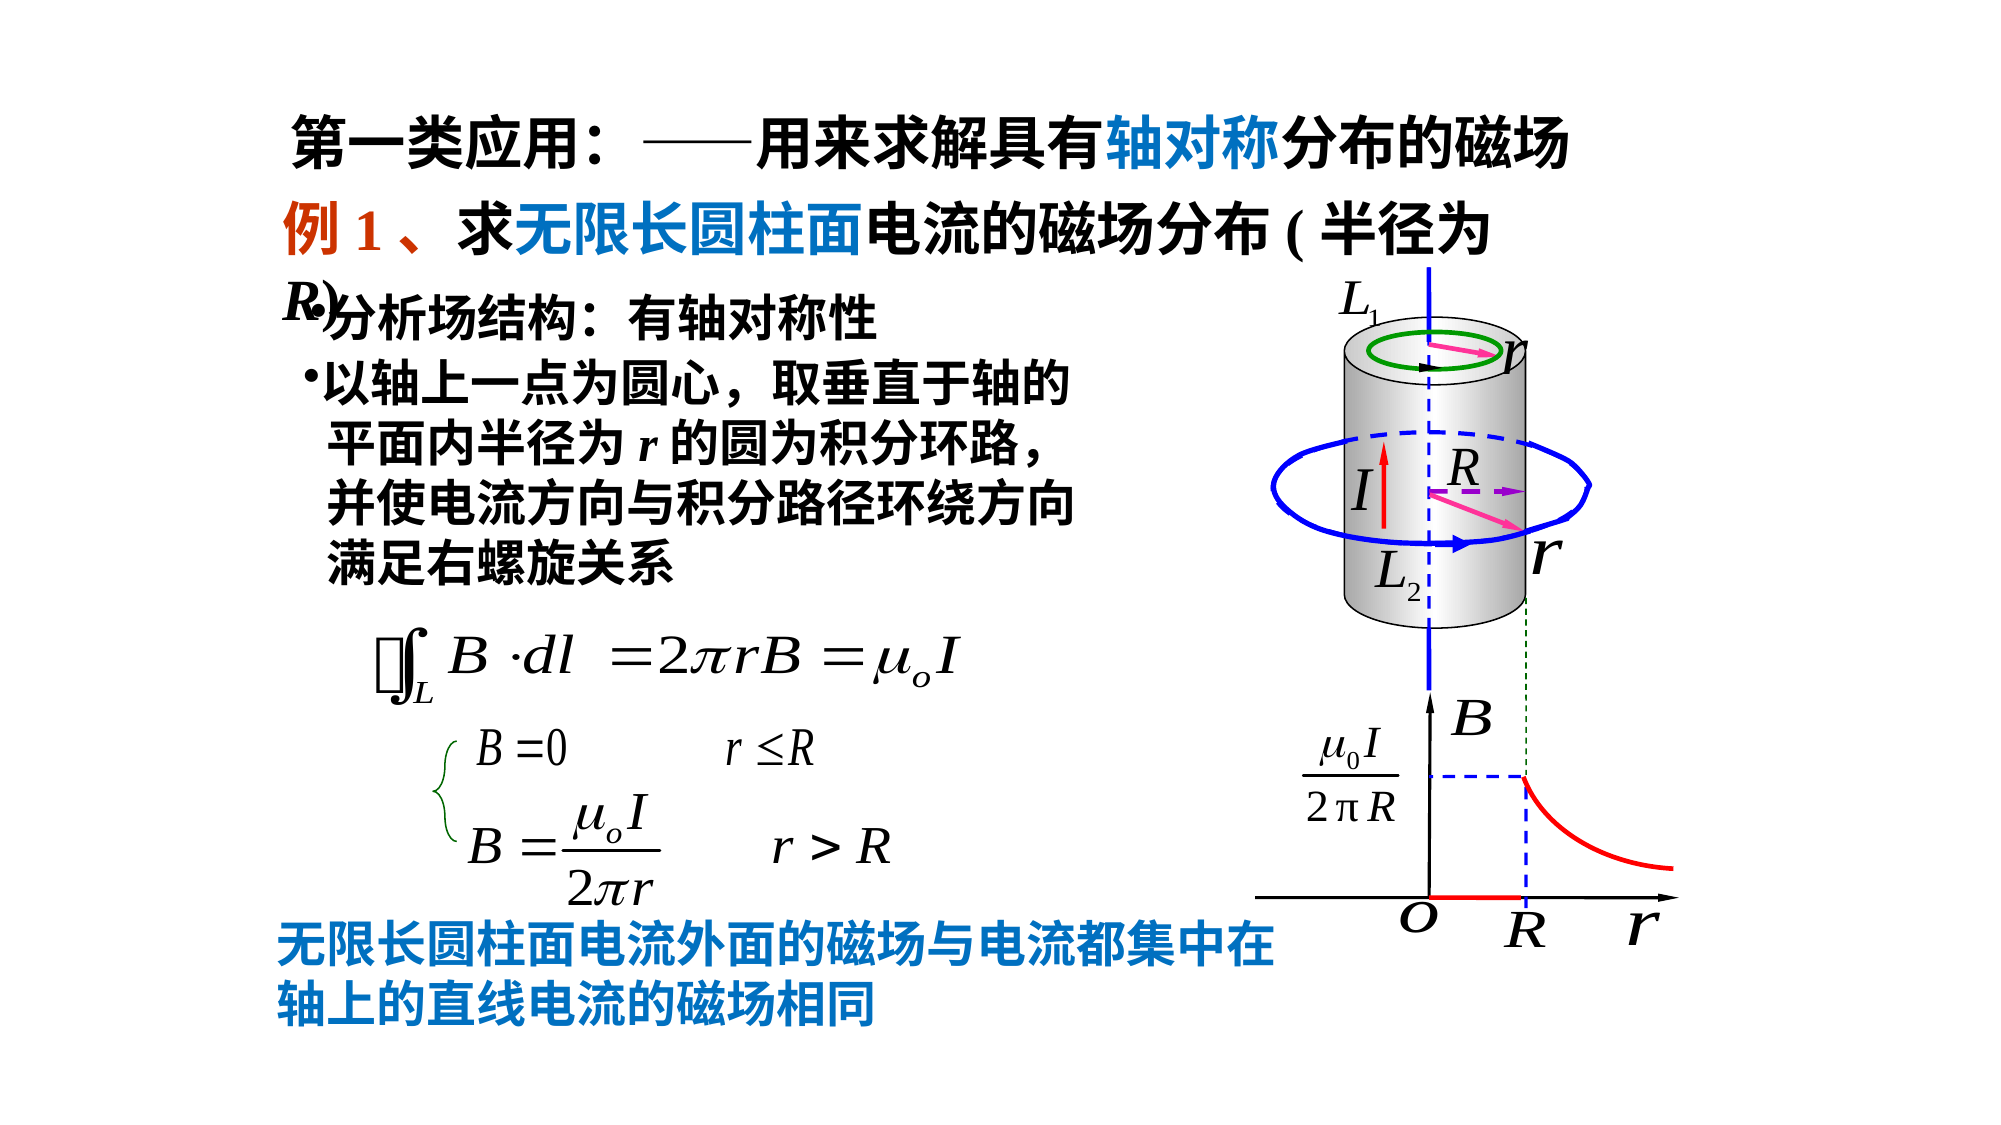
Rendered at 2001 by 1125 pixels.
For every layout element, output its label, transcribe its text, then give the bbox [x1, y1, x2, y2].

text_box [1435, 537, 1472, 551]
text_box [1273, 442, 1342, 536]
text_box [1343, 441, 1384, 529]
text_box [1349, 432, 1519, 442]
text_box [1254, 597, 1687, 954]
text_box 无限长圆柱面电流外面的磁场与电流都集中在轴上的直线电流的磁场相同 [261, 904, 1331, 1040]
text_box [1440, 441, 1487, 492]
text_box [1433, 536, 1526, 596]
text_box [361, 608, 978, 716]
text_box [1386, 441, 1590, 544]
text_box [1332, 269, 1538, 382]
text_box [1368, 537, 1429, 596]
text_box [1521, 531, 1575, 582]
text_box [432, 714, 904, 918]
text_box [1344, 536, 1364, 596]
text_box 以轴上一点为圆心，取垂直于轴的 平面内半径为r的圆为积分环路， 并使电流方向与积分路径环绕方向 满足右螺旋关系 [288, 344, 1092, 599]
text_box [1344, 390, 1526, 442]
text_box 分析场结构：有轴对称性 [295, 278, 893, 344]
text_box 第一类应用：——用来求解具有轴对称分布的磁场 [274, 98, 1587, 184]
text_box 例1、求无限长圆柱面电流的磁场分布(半径为R) [267, 184, 1548, 340]
